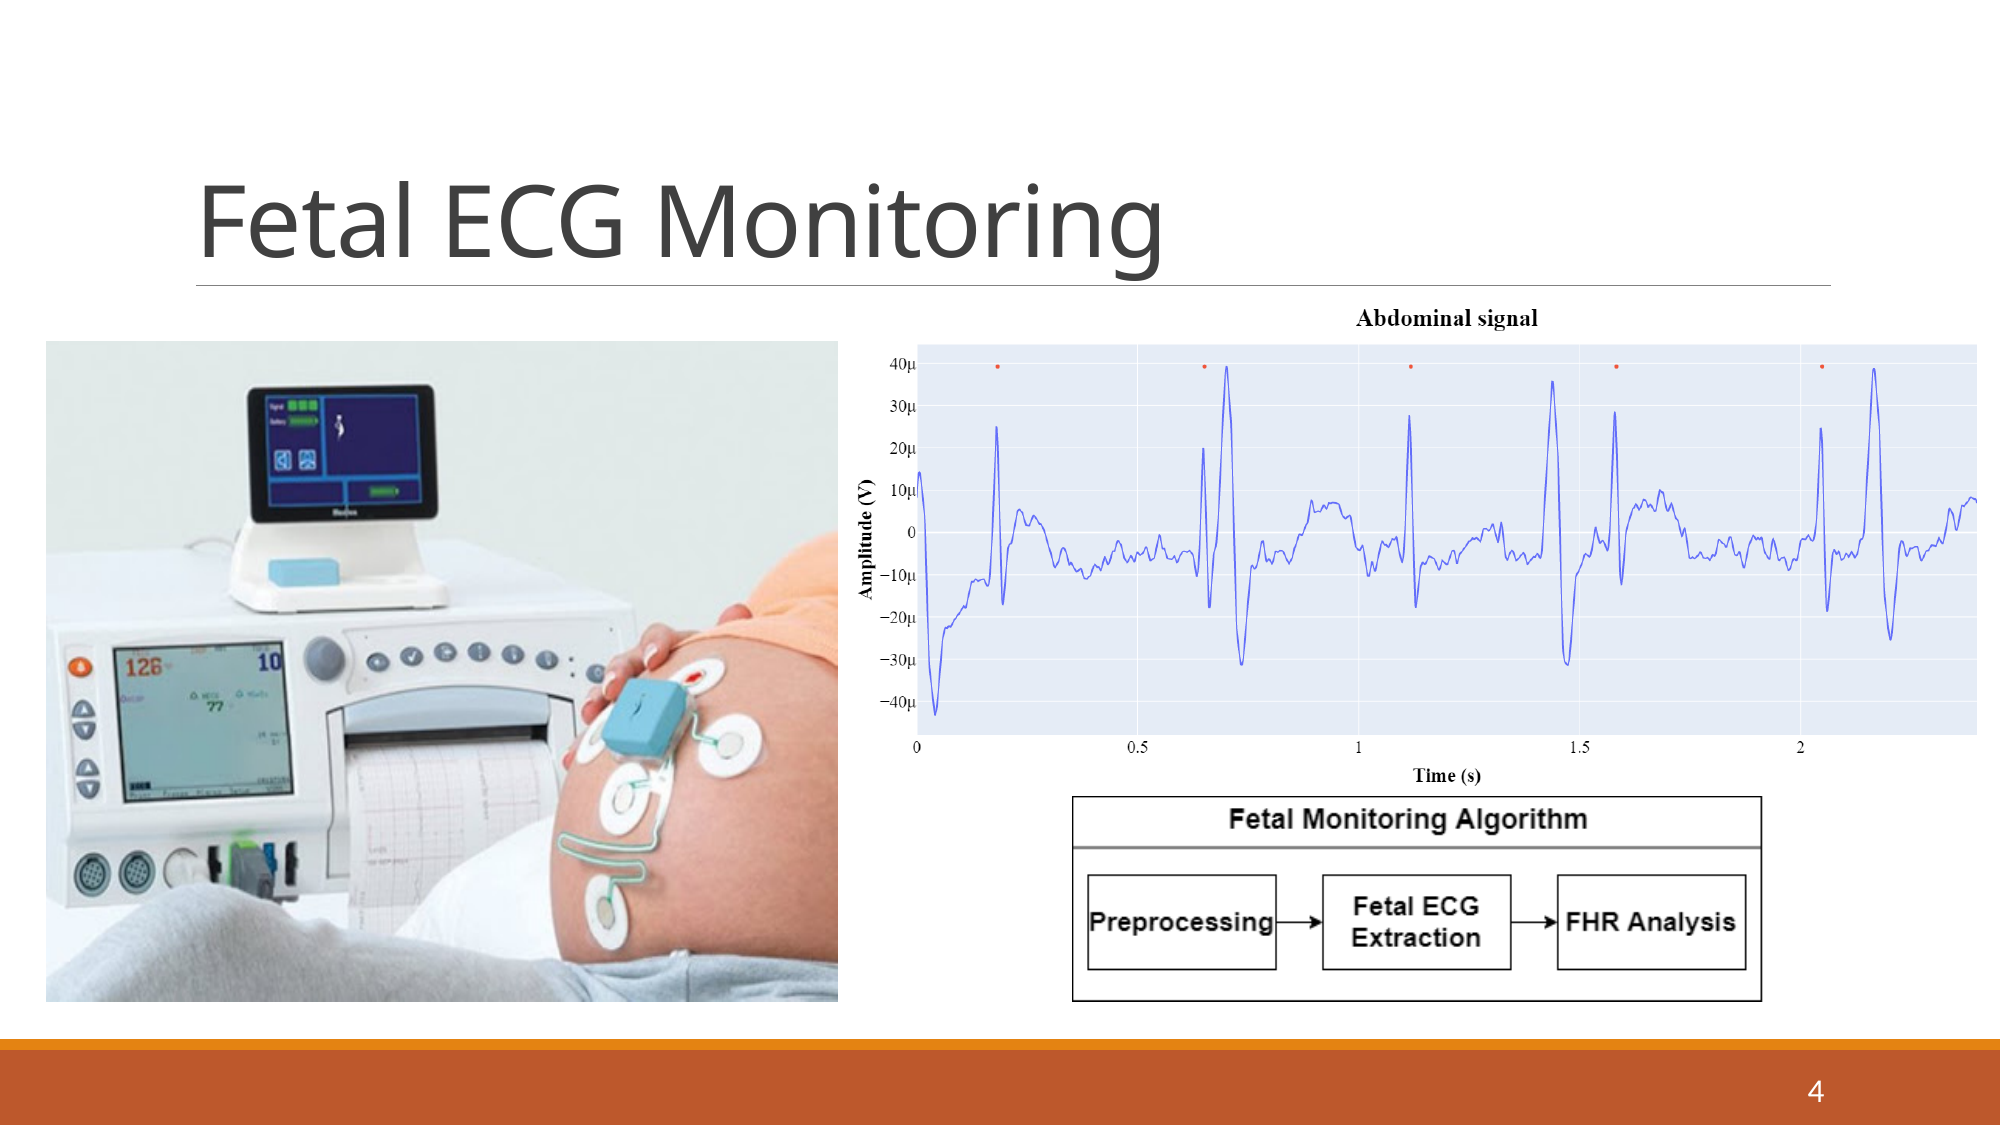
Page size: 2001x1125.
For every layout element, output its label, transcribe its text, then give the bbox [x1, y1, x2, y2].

title Fetal ECG Monitoring [180, 47, 1830, 285]
picture [46, 340, 838, 1002]
picture [854, 301, 1982, 1002]
slide_number 4 [1624, 1059, 1840, 1120]
